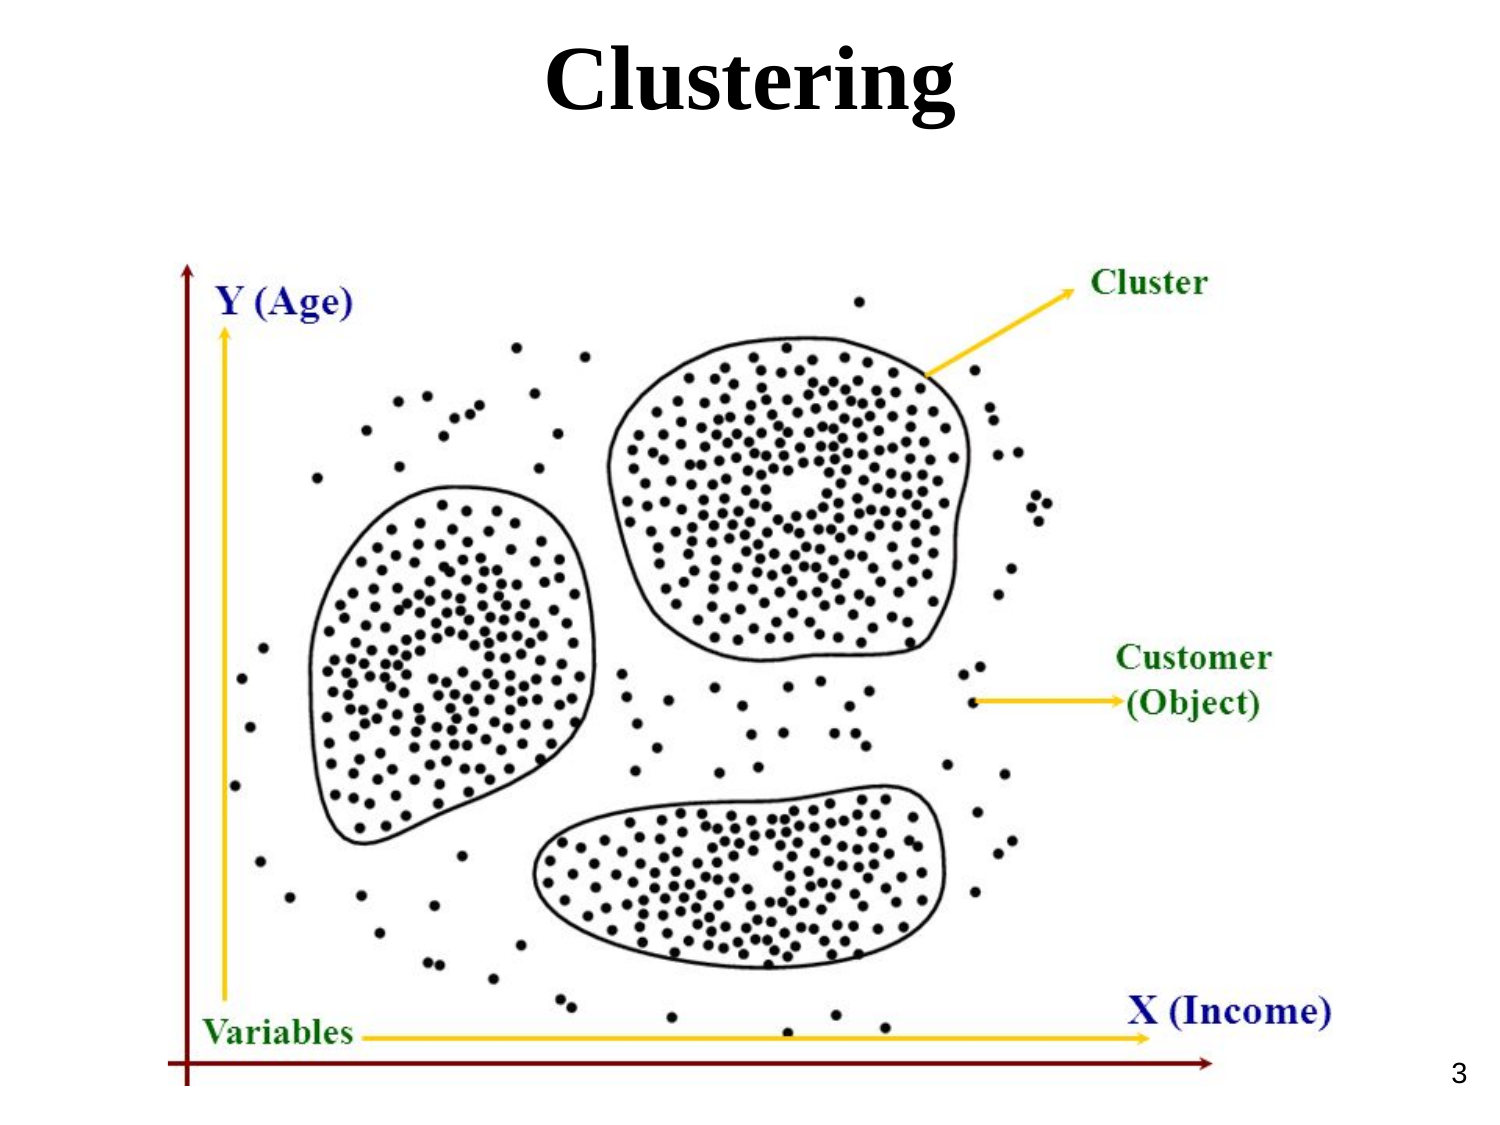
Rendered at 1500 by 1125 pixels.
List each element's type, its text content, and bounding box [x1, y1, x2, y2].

picture [167, 249, 1333, 1087]
slide_number 3 [1132, 1046, 1483, 1125]
text_box Clustering [0, 10, 1500, 136]
